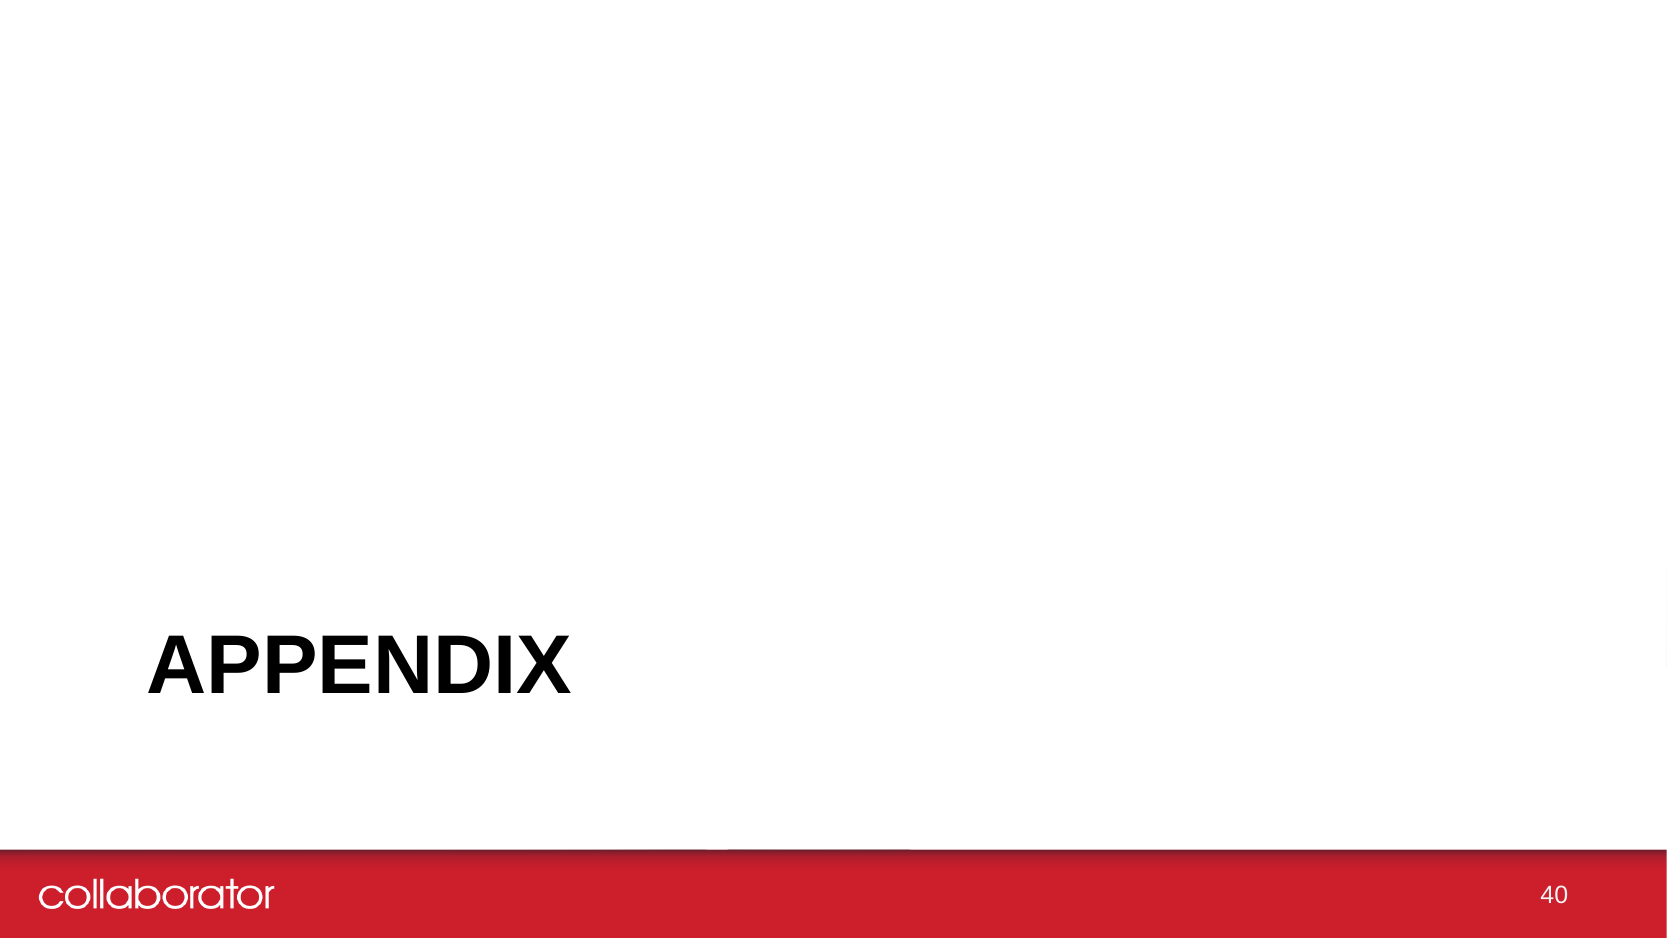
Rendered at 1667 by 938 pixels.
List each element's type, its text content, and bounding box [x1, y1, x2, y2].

picture [0, 849, 1667, 938]
slide_number 40 [1194, 868, 1584, 919]
title Appendix [131, 602, 1549, 789]
